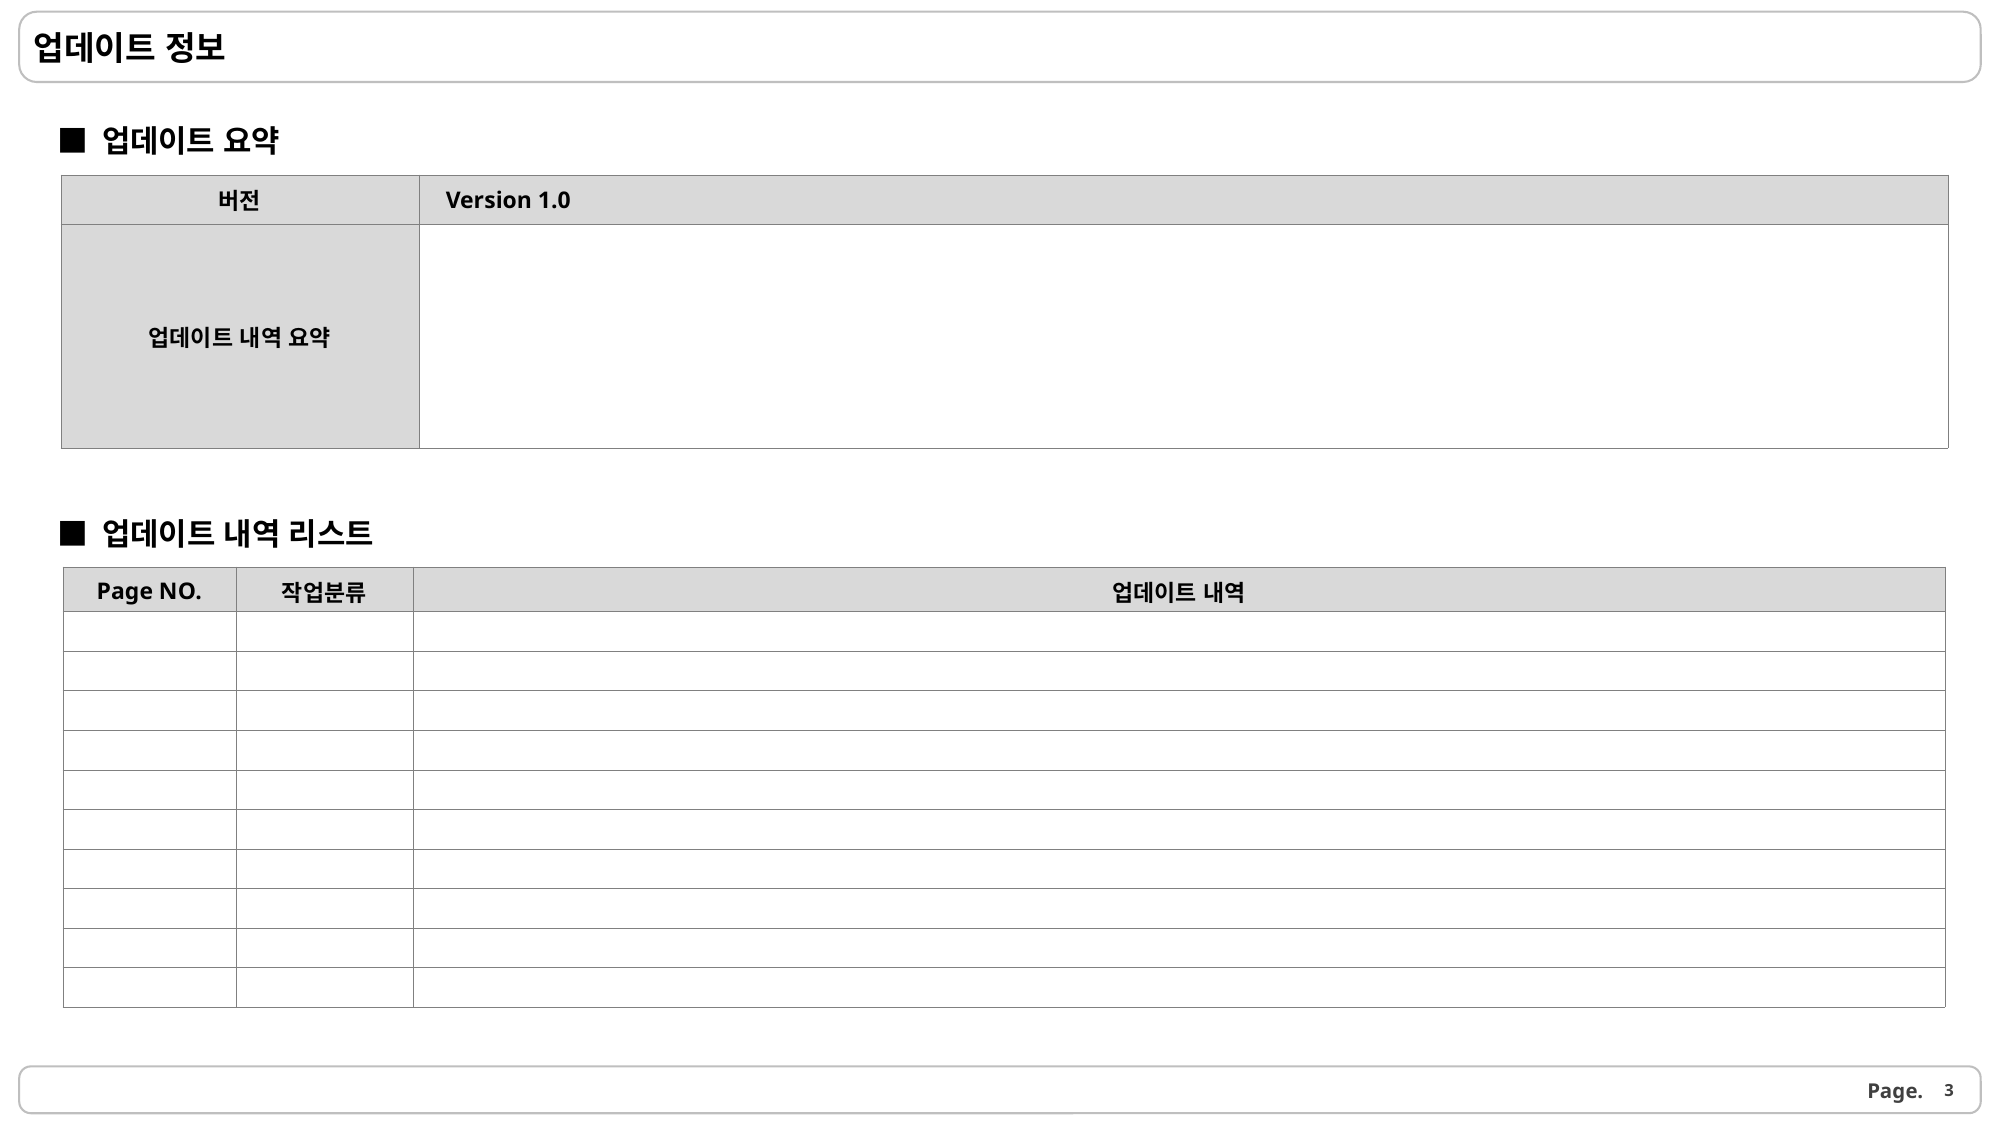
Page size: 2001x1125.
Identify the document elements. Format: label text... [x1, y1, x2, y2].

table_cell 업데이트 내역 요약 [62, 225, 419, 448]
table_cell [237, 889, 413, 928]
table_cell [237, 968, 413, 1007]
table_cell [237, 850, 413, 888]
table_cell [414, 691, 1945, 730]
table_header 업데이트 내역 [414, 568, 1945, 611]
table_cell [414, 731, 1945, 770]
table_header Page NO. [64, 568, 236, 611]
table_cell [414, 889, 1945, 928]
table_cell [64, 652, 236, 690]
table_header 버전 [62, 176, 419, 224]
table_cell [237, 810, 413, 849]
table_cell [64, 810, 236, 849]
table_cell [237, 731, 413, 770]
table_cell [414, 810, 1945, 849]
text_box ■ 업데이트 내역 리스트 [40, 506, 495, 560]
table_cell [64, 612, 236, 651]
table_cell [237, 929, 413, 967]
table_cell [414, 612, 1945, 651]
table_cell [64, 929, 236, 967]
text_box 업데이트 정보 [19, 3, 1981, 90]
table_cell [414, 771, 1945, 809]
table_cell [64, 889, 236, 928]
table_cell [64, 691, 236, 730]
slide_number 3 [1501, 1079, 1969, 1105]
table_cell [414, 968, 1945, 1007]
table_cell [414, 850, 1945, 888]
table_cell [237, 691, 413, 730]
table_cell [237, 612, 413, 651]
text_box ■ 업데이트 요약 [40, 113, 354, 167]
table_cell [64, 771, 236, 809]
table_cell [64, 968, 236, 1007]
table_cell [414, 652, 1945, 690]
table_header 작업분류 [237, 568, 413, 611]
table_cell [64, 850, 236, 888]
table_cell [237, 771, 413, 809]
table_cell [420, 225, 1948, 448]
table_cell [414, 929, 1945, 967]
table_cell [64, 731, 236, 770]
table_cell [237, 652, 413, 690]
table_header Version 1.0 [420, 176, 1948, 224]
